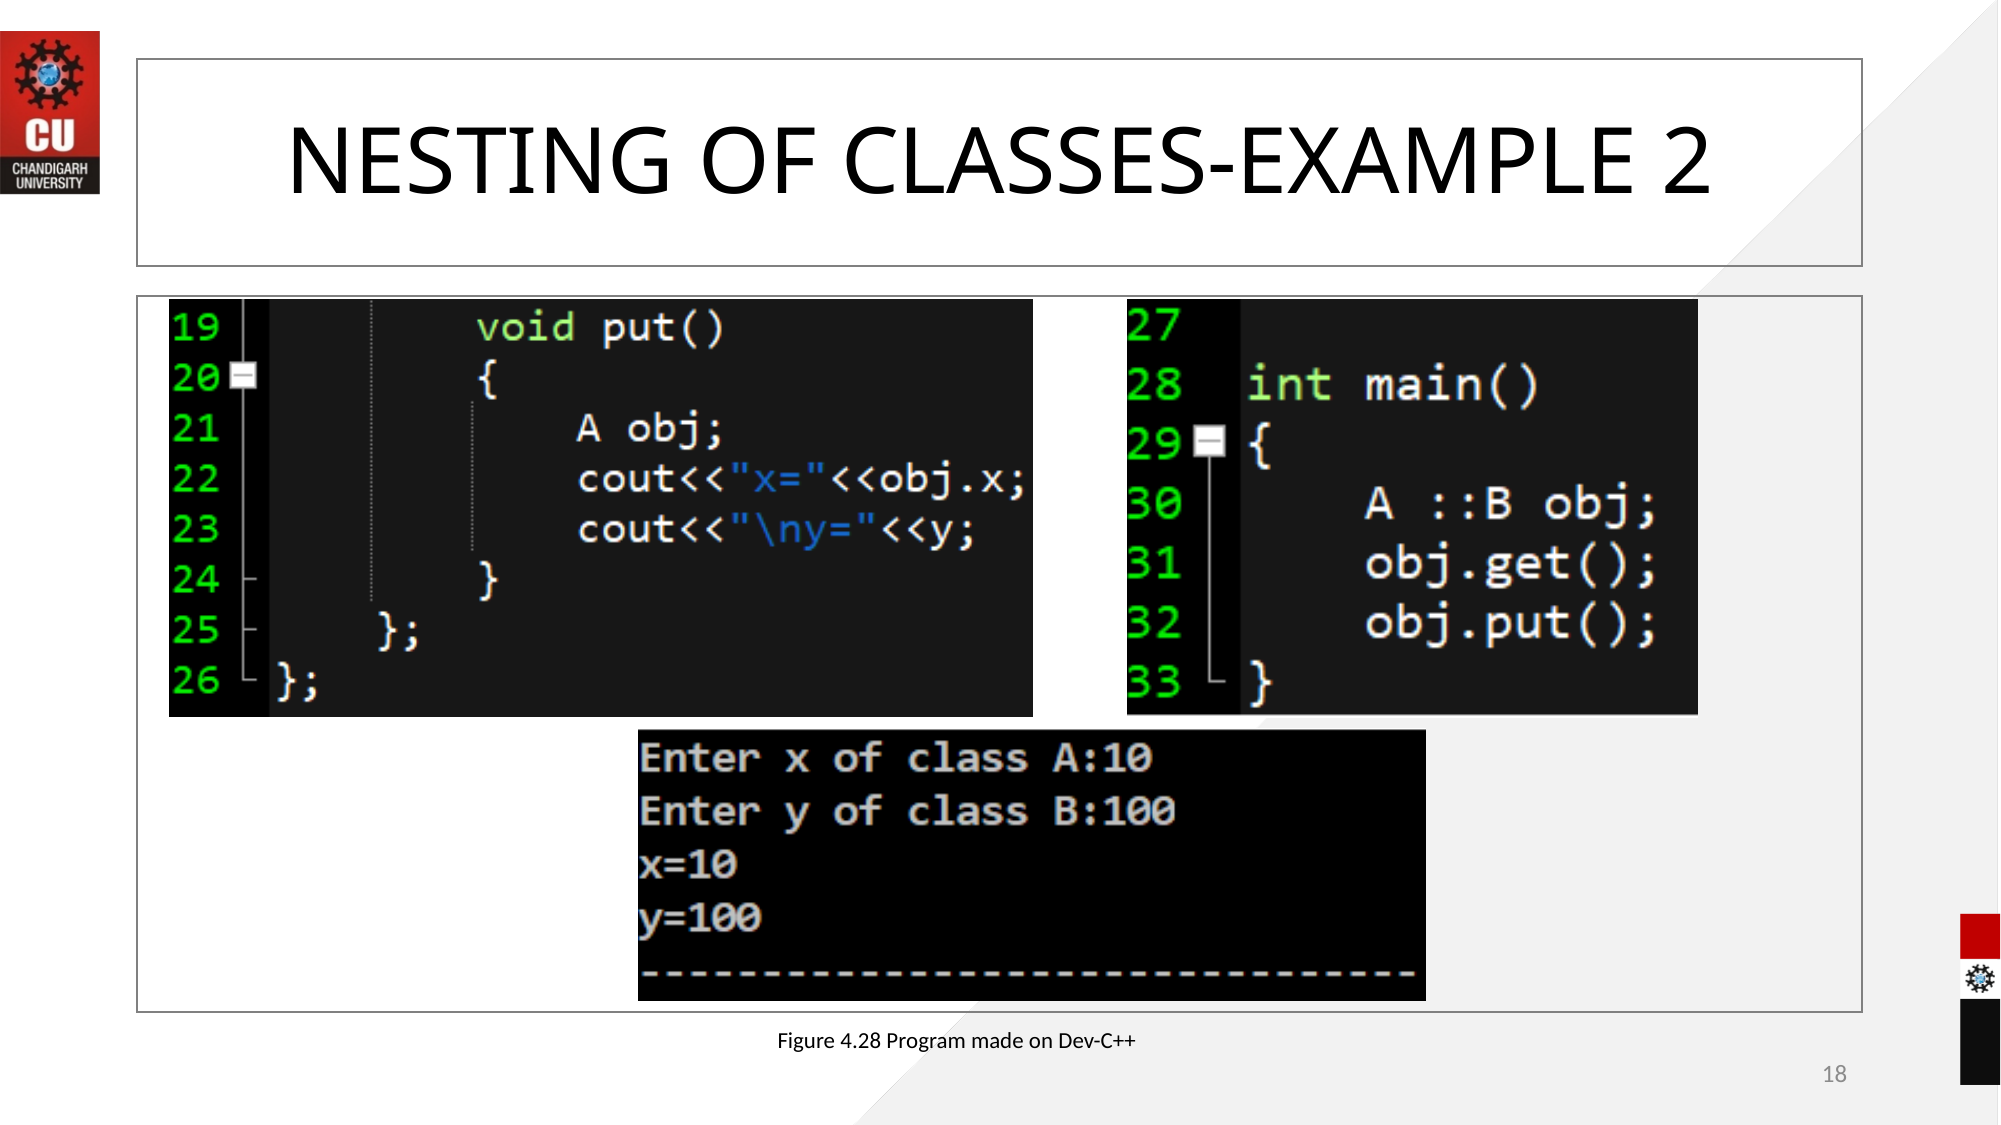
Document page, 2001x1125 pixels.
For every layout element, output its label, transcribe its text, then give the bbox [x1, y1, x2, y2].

slide_number 18 [1412, 1042, 1863, 1103]
text_box Figure 4.28 Program made on Dev-C++ [762, 1017, 1152, 1061]
text_box [136, 295, 1863, 1013]
text_box [136, 58, 1863, 267]
picture [0, 0, 2001, 1125]
